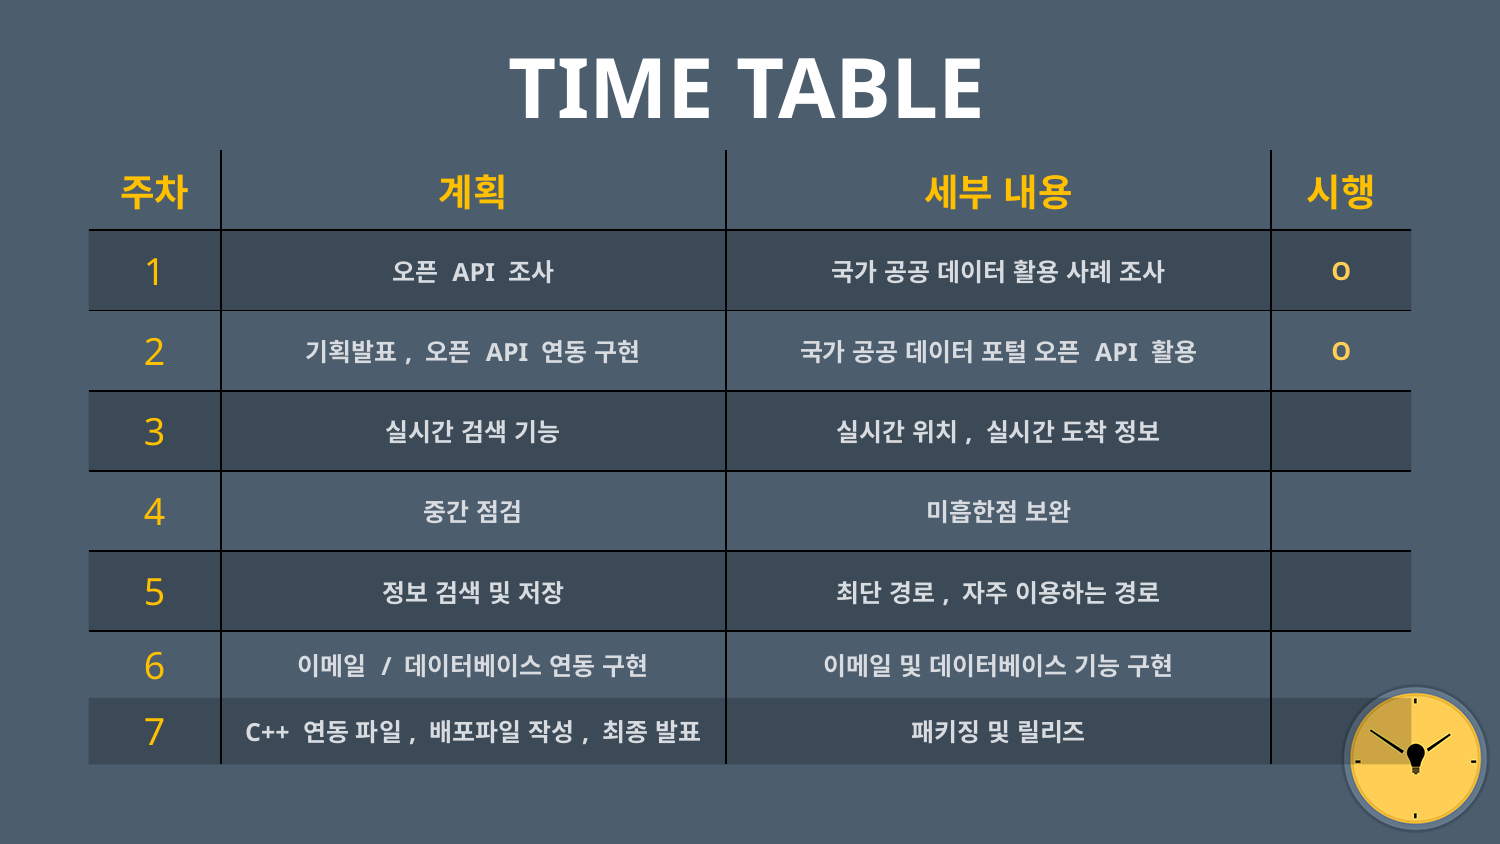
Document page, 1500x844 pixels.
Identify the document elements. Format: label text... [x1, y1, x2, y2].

text_box TIME TABLE [12, 31, 1483, 139]
table_cell 정보 검색 및 저장 [222, 552, 725, 630]
table_cell 국가 공공 데이터 포털 오픈 API 활용 [727, 311, 1270, 390]
table_cell [1272, 632, 1411, 698]
table_cell 7 [89, 698, 220, 764]
table_cell 5 [89, 552, 220, 630]
table_cell 1 [89, 231, 220, 310]
table_cell 패키징 및 릴리즈 [727, 698, 1270, 764]
table_cell 기획발표, 오픈 API 연동 구현 [222, 311, 725, 390]
table_cell 최단 경로, 자주 이용하는 경로 [727, 552, 1270, 630]
table_cell [1272, 552, 1411, 630]
table_cell [1272, 698, 1411, 764]
table_cell [1272, 472, 1411, 550]
table_cell [1272, 392, 1411, 470]
table_cell 6 [89, 632, 220, 698]
table_cell 이메일 / 데이터베이스 연동 구현 [222, 632, 725, 698]
table_cell 오픈 API 조사 [222, 231, 725, 310]
table_cell 2 [89, 311, 220, 390]
table_cell O [1272, 311, 1411, 390]
table_cell 국가 공공 데이터 활용 사례 조사 [727, 231, 1270, 310]
table_cell 이메일 및 데이터베이스 기능 구현 [727, 632, 1270, 698]
table_header 세부 내용 [727, 150, 1270, 229]
table_cell C++ 연동 파일, 배포파일 작성, 최종 발표 [222, 698, 725, 764]
picture [0, 0, 1500, 844]
table_cell 실시간 검색 기능 [222, 392, 725, 470]
table_header 주차 [89, 150, 220, 229]
table_cell 3 [89, 392, 220, 470]
table_cell O [1272, 231, 1411, 310]
table_cell 실시간 위치, 실시간 도착 정보 [727, 392, 1270, 470]
table_cell 4 [89, 472, 220, 550]
table_header 시행 [1272, 150, 1411, 229]
table_cell 중간 점검 [222, 472, 725, 550]
table_cell 미흡한점 보완 [727, 472, 1270, 550]
table_header 계획 [222, 150, 725, 229]
